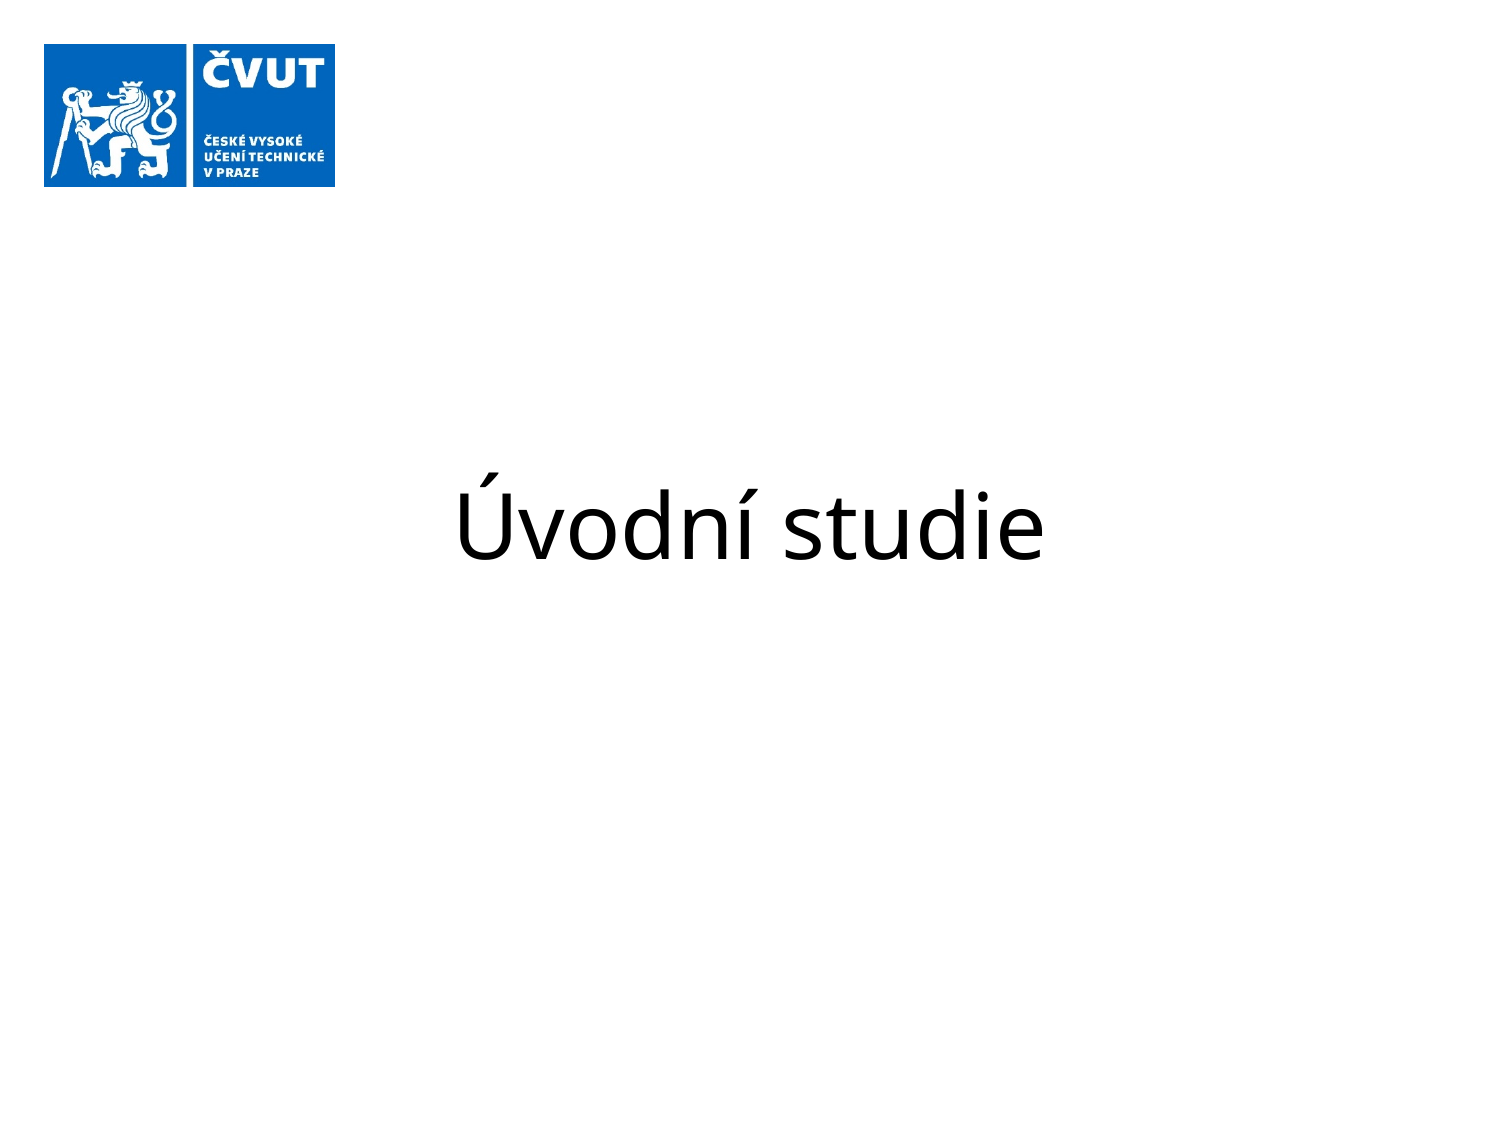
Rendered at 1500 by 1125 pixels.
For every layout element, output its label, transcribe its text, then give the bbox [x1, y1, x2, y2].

picture [44, 44, 335, 187]
text_box Úvodní studie [0, 472, 1500, 716]
